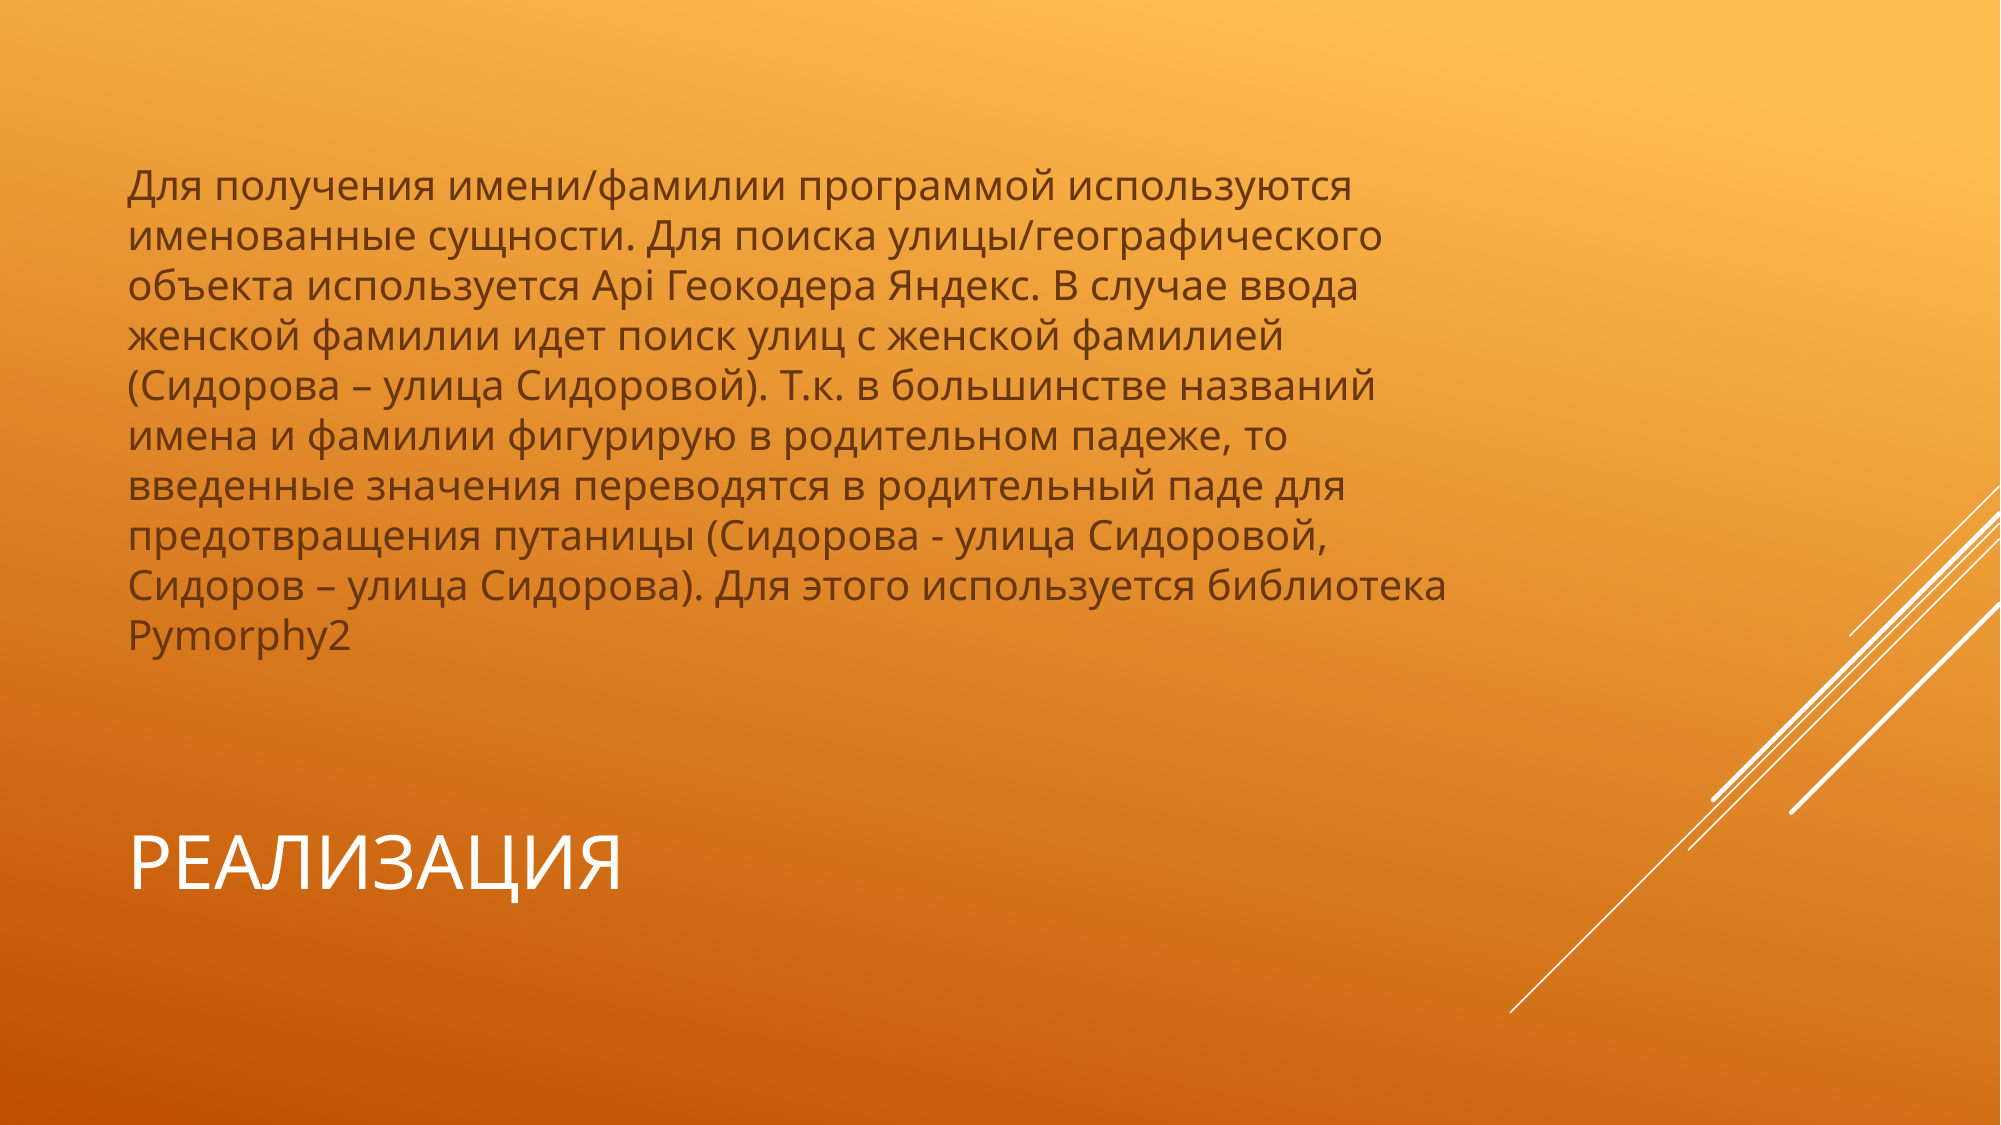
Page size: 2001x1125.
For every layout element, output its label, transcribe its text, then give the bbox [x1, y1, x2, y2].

title Реализация [112, 736, 1513, 984]
list Для получения имени/фамилии программой используются именованные сущности. Для поиска улицы/географического объекта используется Api Геокодера Яндекс. В случае ввода женской фамилии идет поиск улиц с женской фамилией (Сидорова – улица Сидоровой). Т.к. в большинстве названий имена и фамилии фигурирую в родительном падеже, то введенные значения переводятся в родительный паде для предотвращения путаницы (Сидорова - улица Сидоровой, Сидоров – улица Сидорова). Для этого используется библиотека Pymorphy2 [112, 112, 1513, 706]
